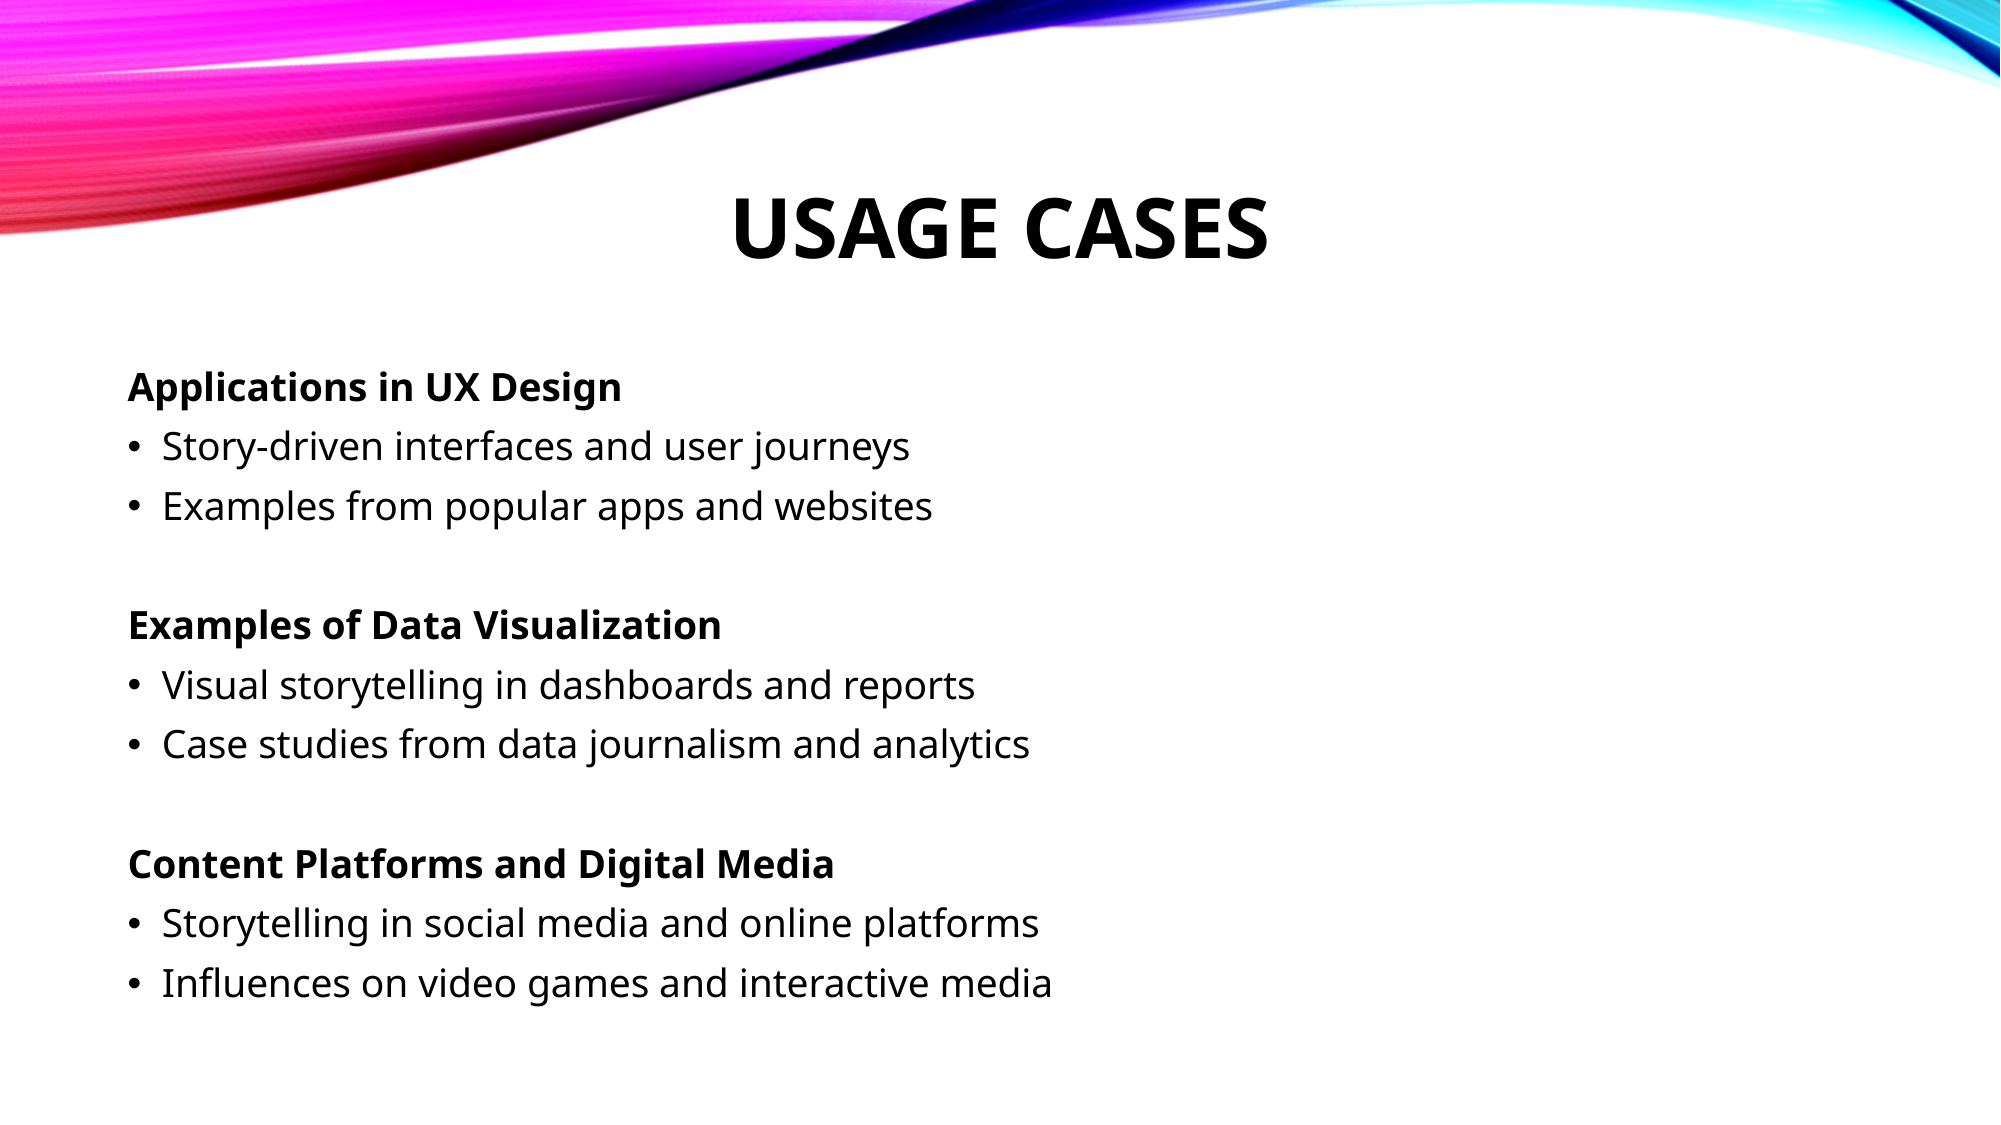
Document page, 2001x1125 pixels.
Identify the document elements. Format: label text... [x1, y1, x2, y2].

title Usage cases [112, 125, 1888, 338]
list Applications in UX Design Story-driven interfaces and user journeys Examples from popular apps and websites Examples of Data Visualization Visual storytelling in dashboards and reports Case studies from data journalism and analytics Content Platforms and Digital Media Storytelling in social media and online platforms Influences on video games and interactive media [112, 360, 1888, 1021]
picture [1910, 0, 2000, 45]
picture [1890, 0, 2000, 75]
picture [0, 0, 2000, 237]
